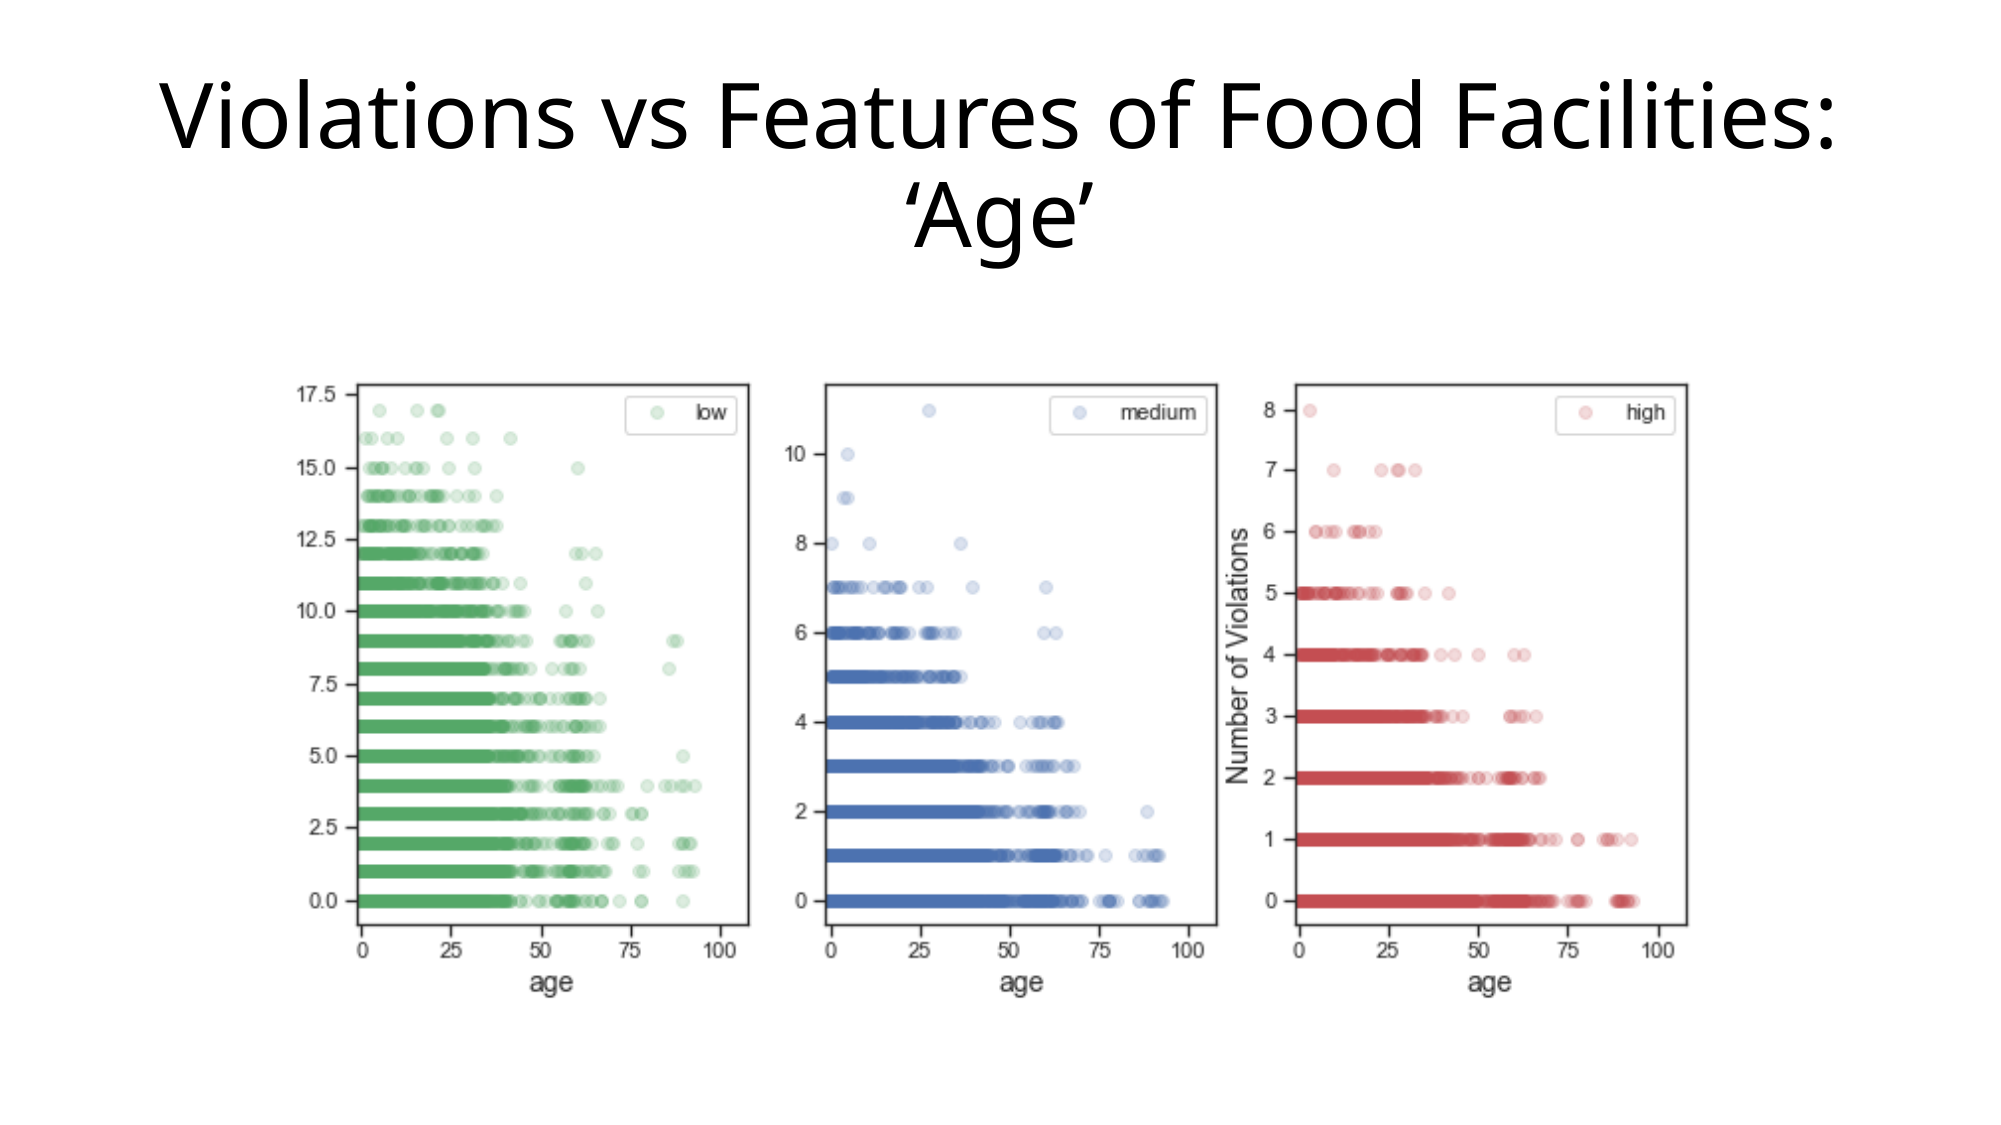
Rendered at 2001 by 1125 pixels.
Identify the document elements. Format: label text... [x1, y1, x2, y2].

title Violations vs Features of Food Facilities: ‘Age’ [137, 59, 1863, 278]
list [143, 299, 1857, 1014]
